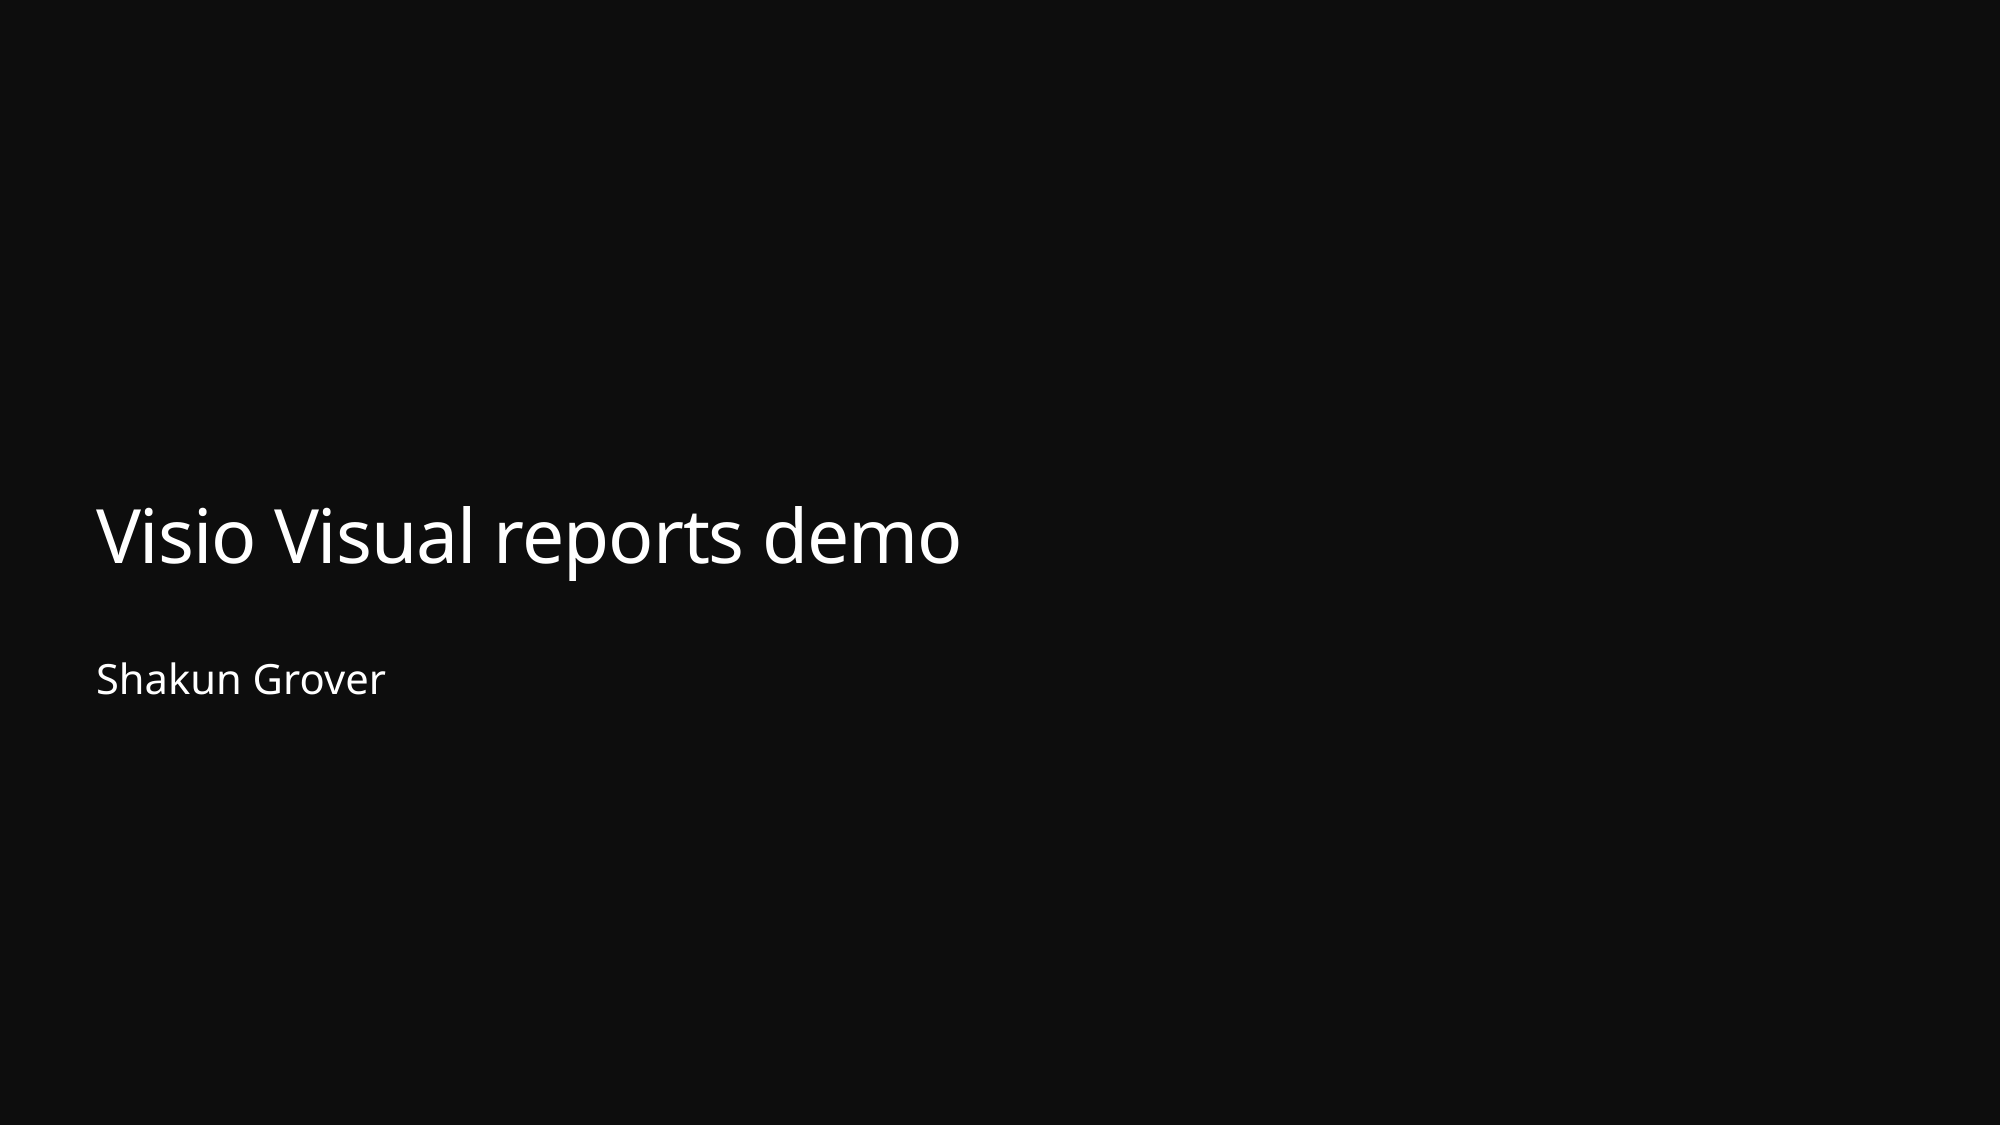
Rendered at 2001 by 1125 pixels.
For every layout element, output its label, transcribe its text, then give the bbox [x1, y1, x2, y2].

list Shakun Grover [96, 652, 1596, 703]
title Visio Visual reports demo [96, 497, 1596, 580]
